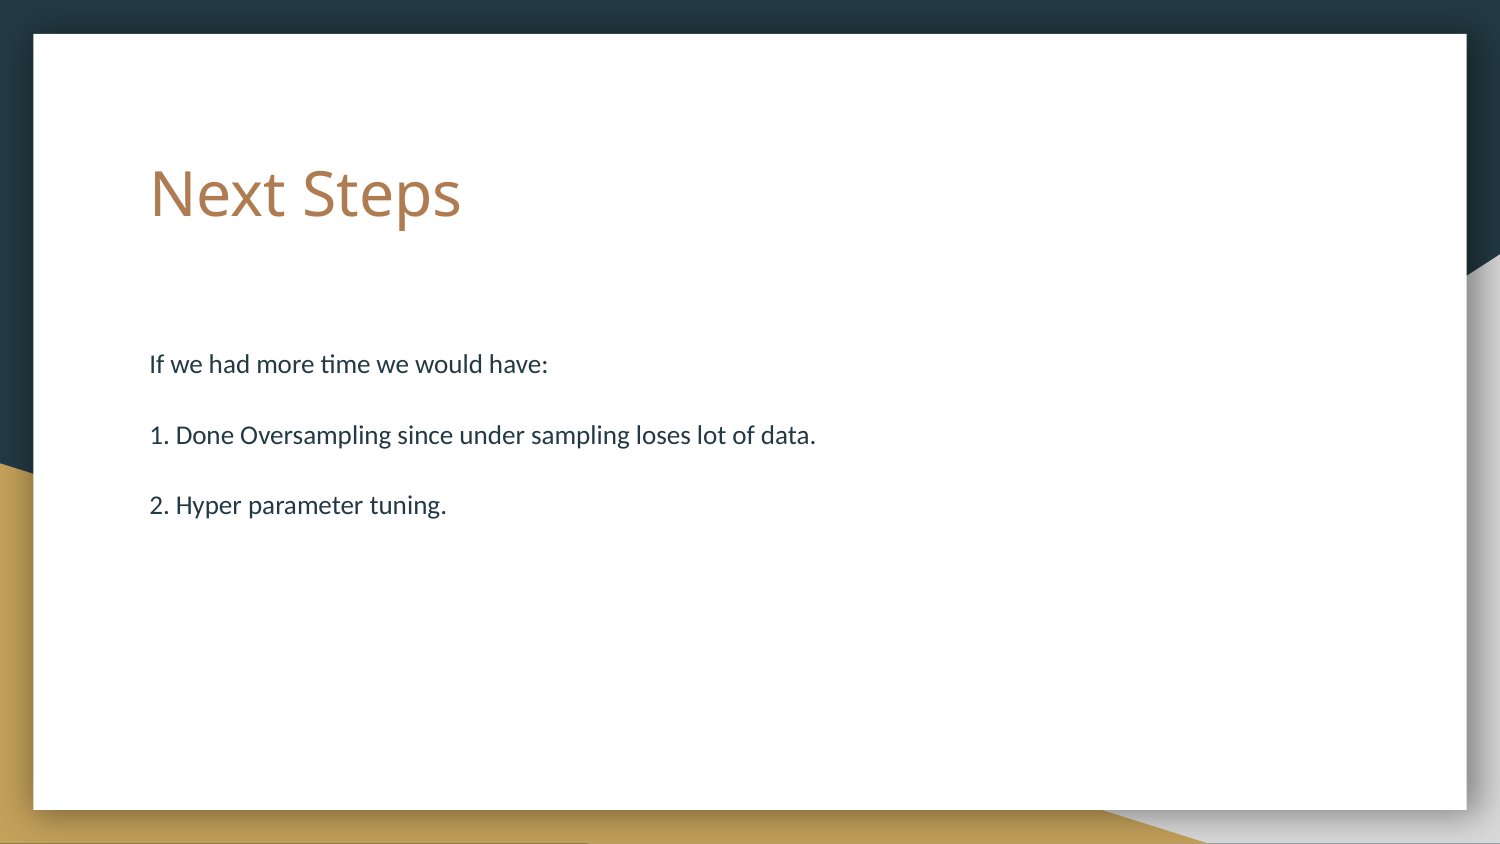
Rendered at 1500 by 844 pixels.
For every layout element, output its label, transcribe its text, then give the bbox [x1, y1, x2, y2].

list If we had more time we would have: 1. Done Oversampling since under sampling loses lot of data. 2. Hyper parameter tuning. [134, 326, 1366, 729]
title Next Steps [134, 138, 1366, 296]
